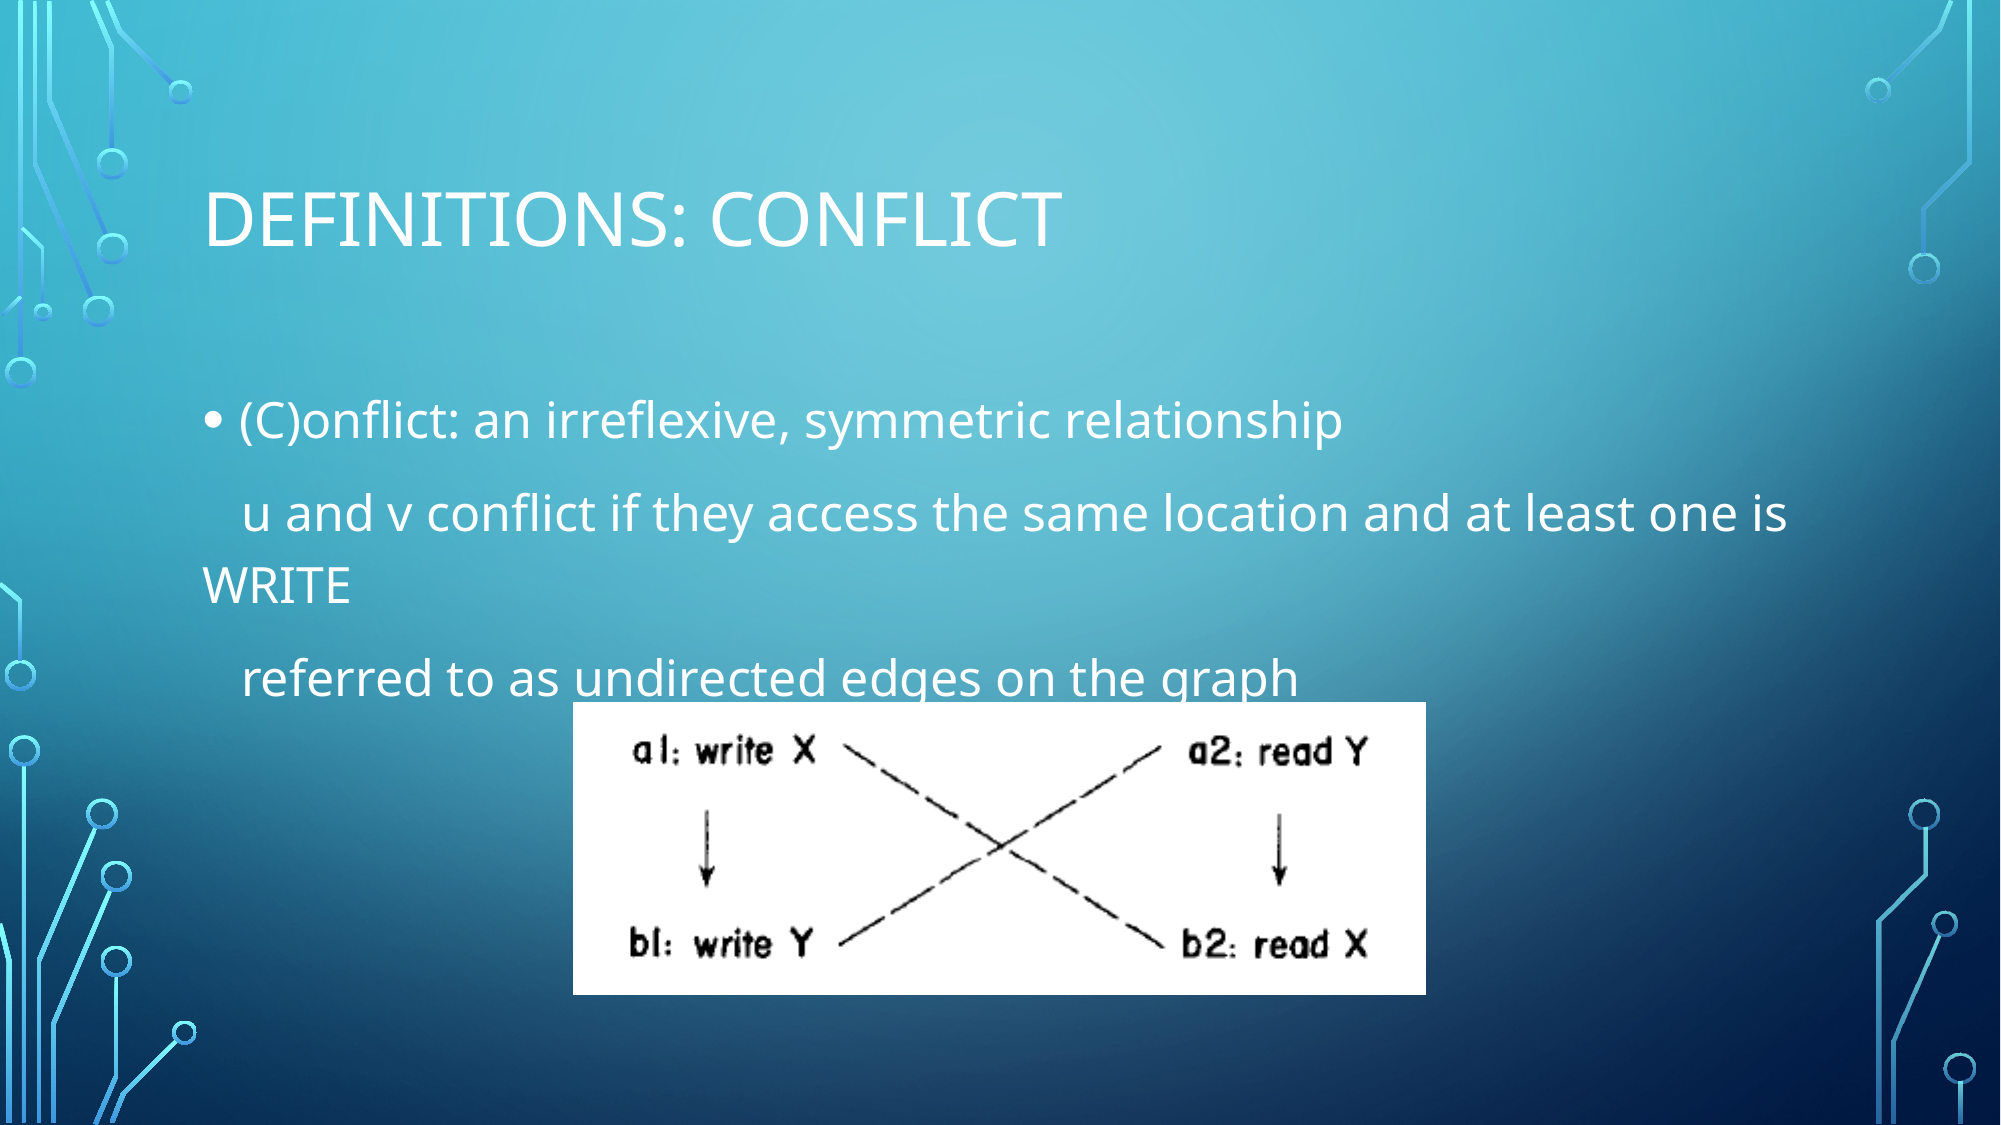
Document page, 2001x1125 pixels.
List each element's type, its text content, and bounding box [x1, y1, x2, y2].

picture [573, 702, 1426, 995]
list (C)onflict: an irreflexive, symmetric relationship u and v conflict if they access the same location and at least one is WRITE referred to as undirected edges on the graph [187, 369, 1813, 950]
title DEFINITIONS: CONFLICT [187, 101, 1813, 344]
